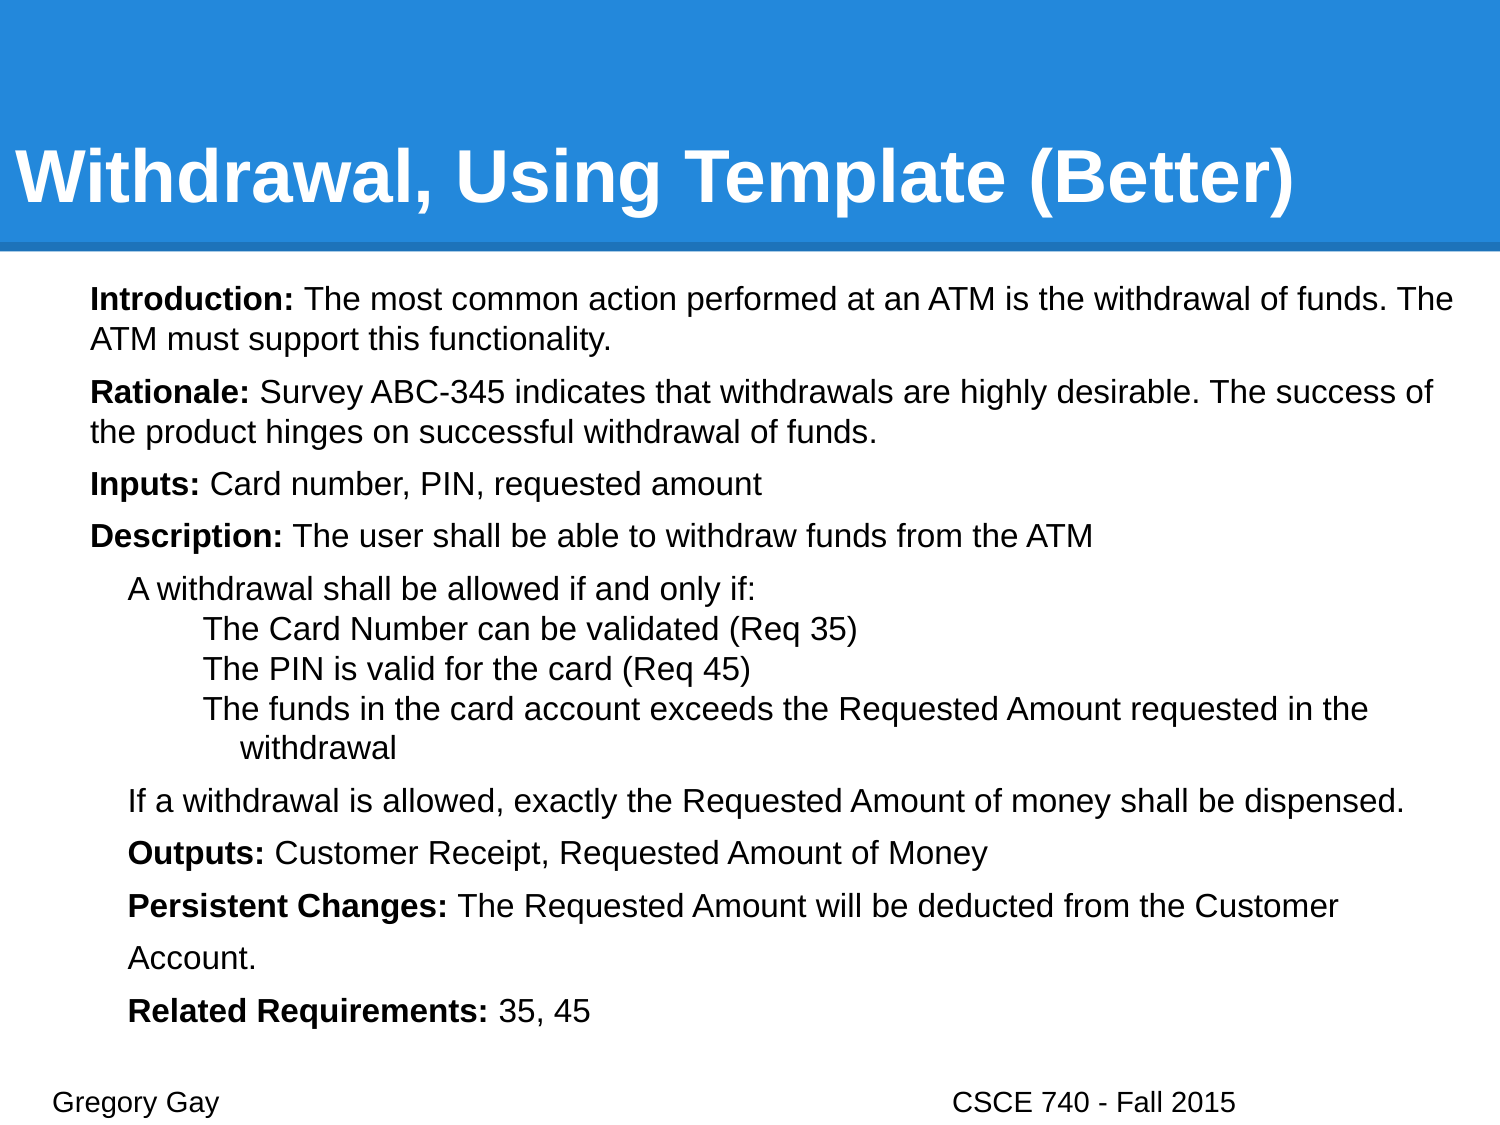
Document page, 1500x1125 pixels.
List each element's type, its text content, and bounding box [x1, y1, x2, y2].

list Introduction: The most common action performed at an ATM is the withdrawal of funds. The ATM must support this functionality. Rationale: Survey ABC-345 indicates that withdrawals are highly desirable. The success of the product hinges on successful withdrawal of funds. Inputs: Card number, PIN, requested amount Description: The user shall be able to withdraw funds from the ATM A withdrawal shall be allowed if and only if: The Card Number can be validated (Req 35) The PIN is valid for the card (Req 45) The funds in the card account exceeds the Requested Amount requested in the withdrawal If a withdrawal is allowed, exactly the Requested Amount of money shall be dispensed. Outputs: Customer Receipt, Requested Amount of Money Persistent Changes: The Requested Amount will be deducted from the Customer Account. Related Requirements: 35, 45 [75, 262, 1476, 1078]
title Withdrawal, Using Template (Better) [0, 45, 1500, 233]
text_box Gregory Gay CSCE 740 - Fall 2015 34 [37, 1068, 1463, 1114]
